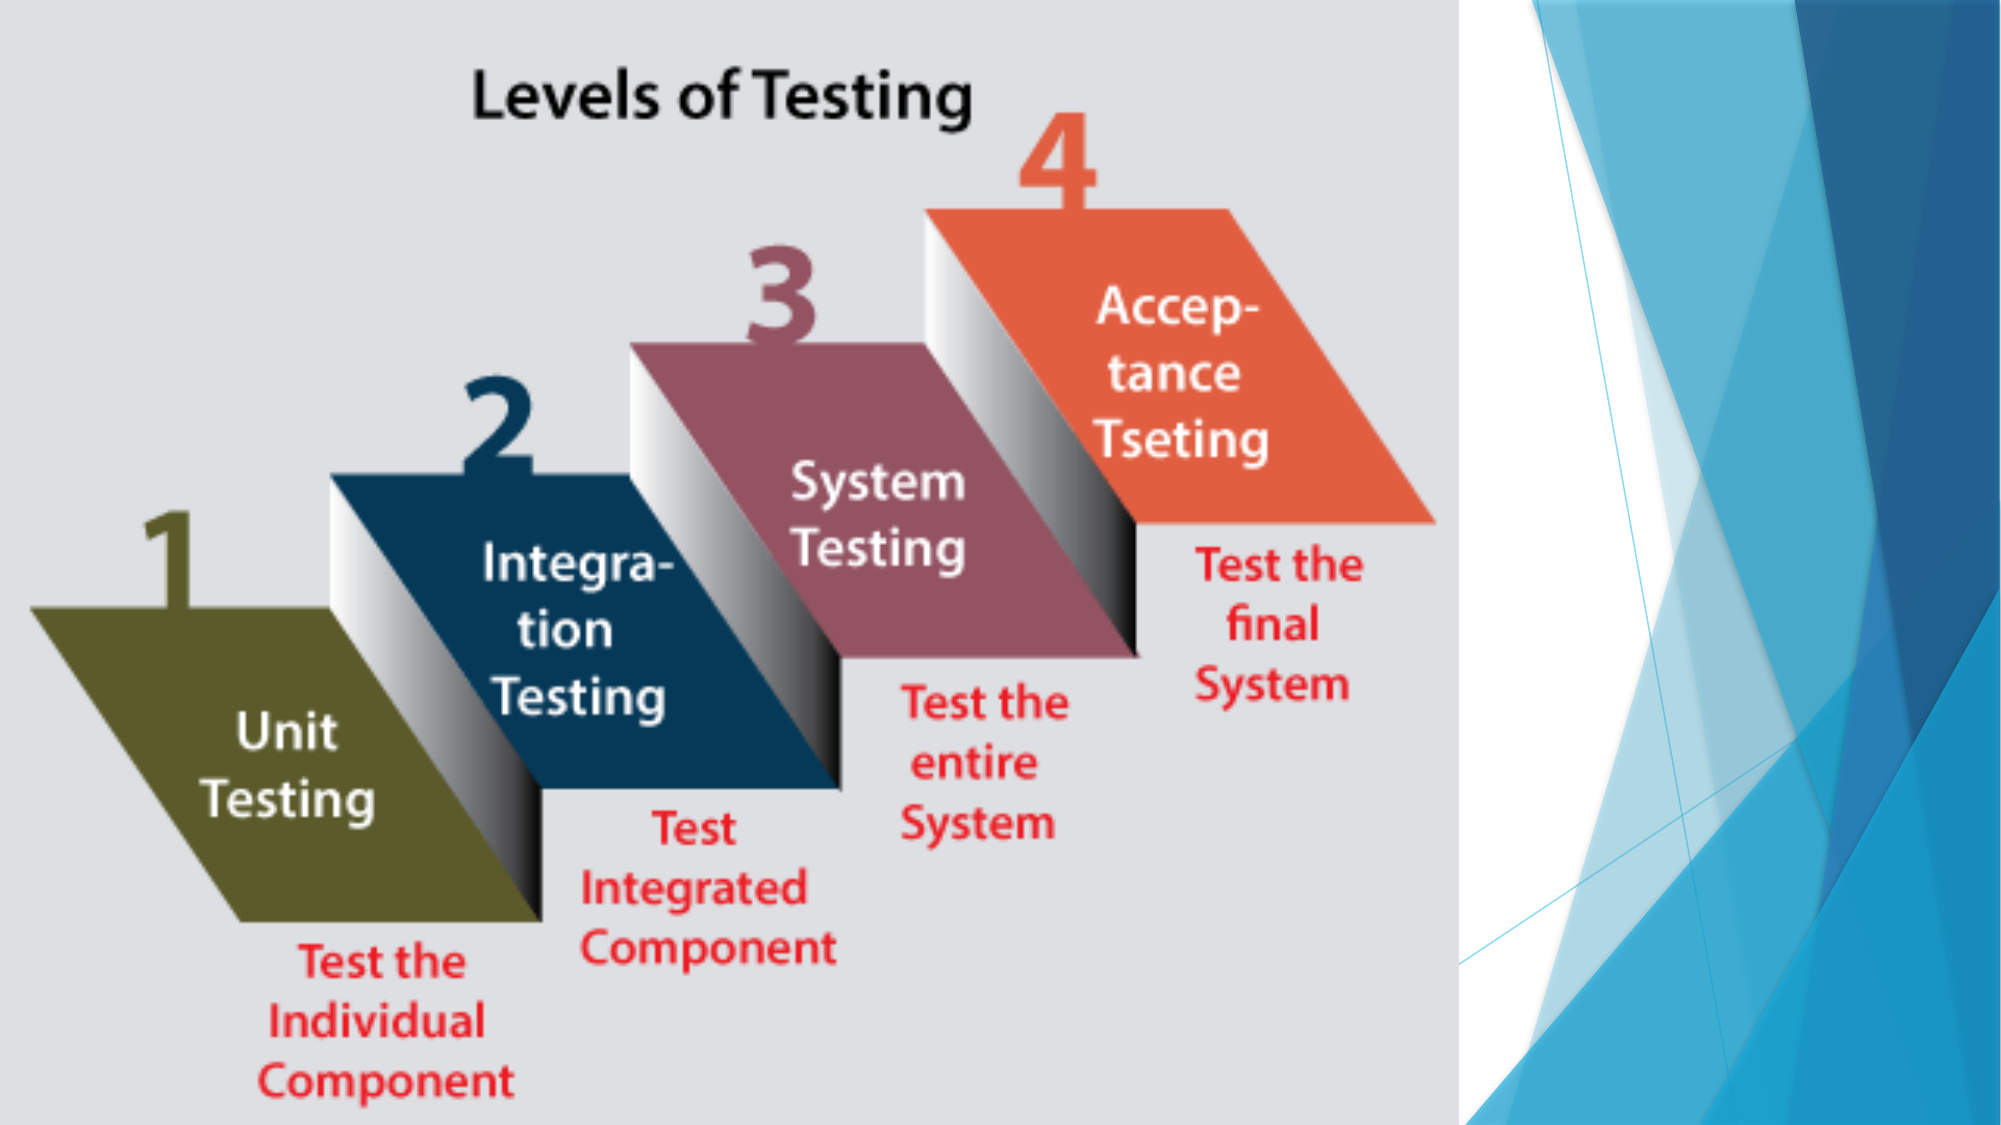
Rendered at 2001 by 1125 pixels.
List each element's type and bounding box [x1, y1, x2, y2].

picture [0, 0, 1460, 1125]
